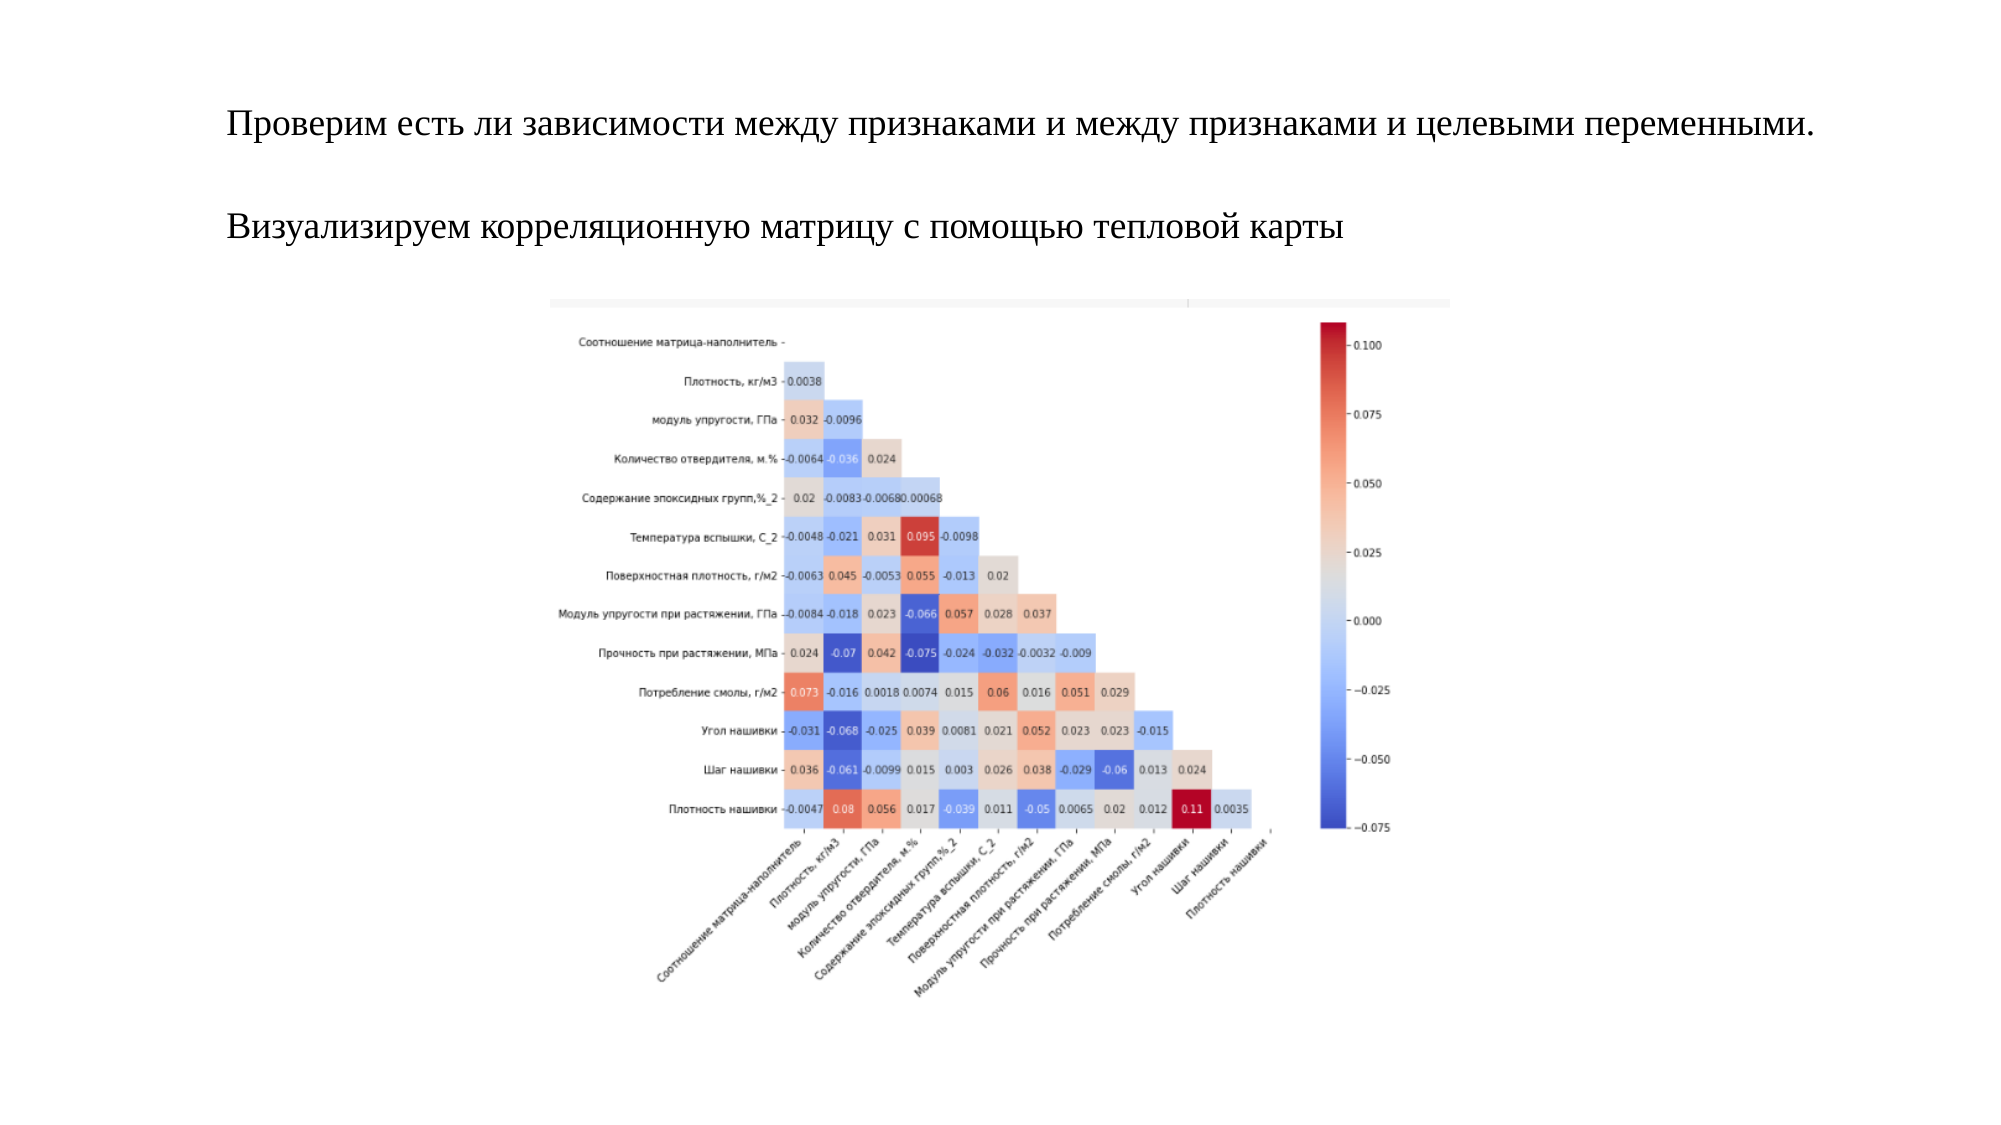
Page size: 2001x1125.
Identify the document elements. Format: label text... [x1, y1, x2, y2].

title Проверим есть ли зависимости между признаками и между признаками и целевыми переменными. Визуализируем корреляционную матрицу с помощью тепловой карты [137, 59, 1863, 278]
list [550, 299, 1450, 1014]
